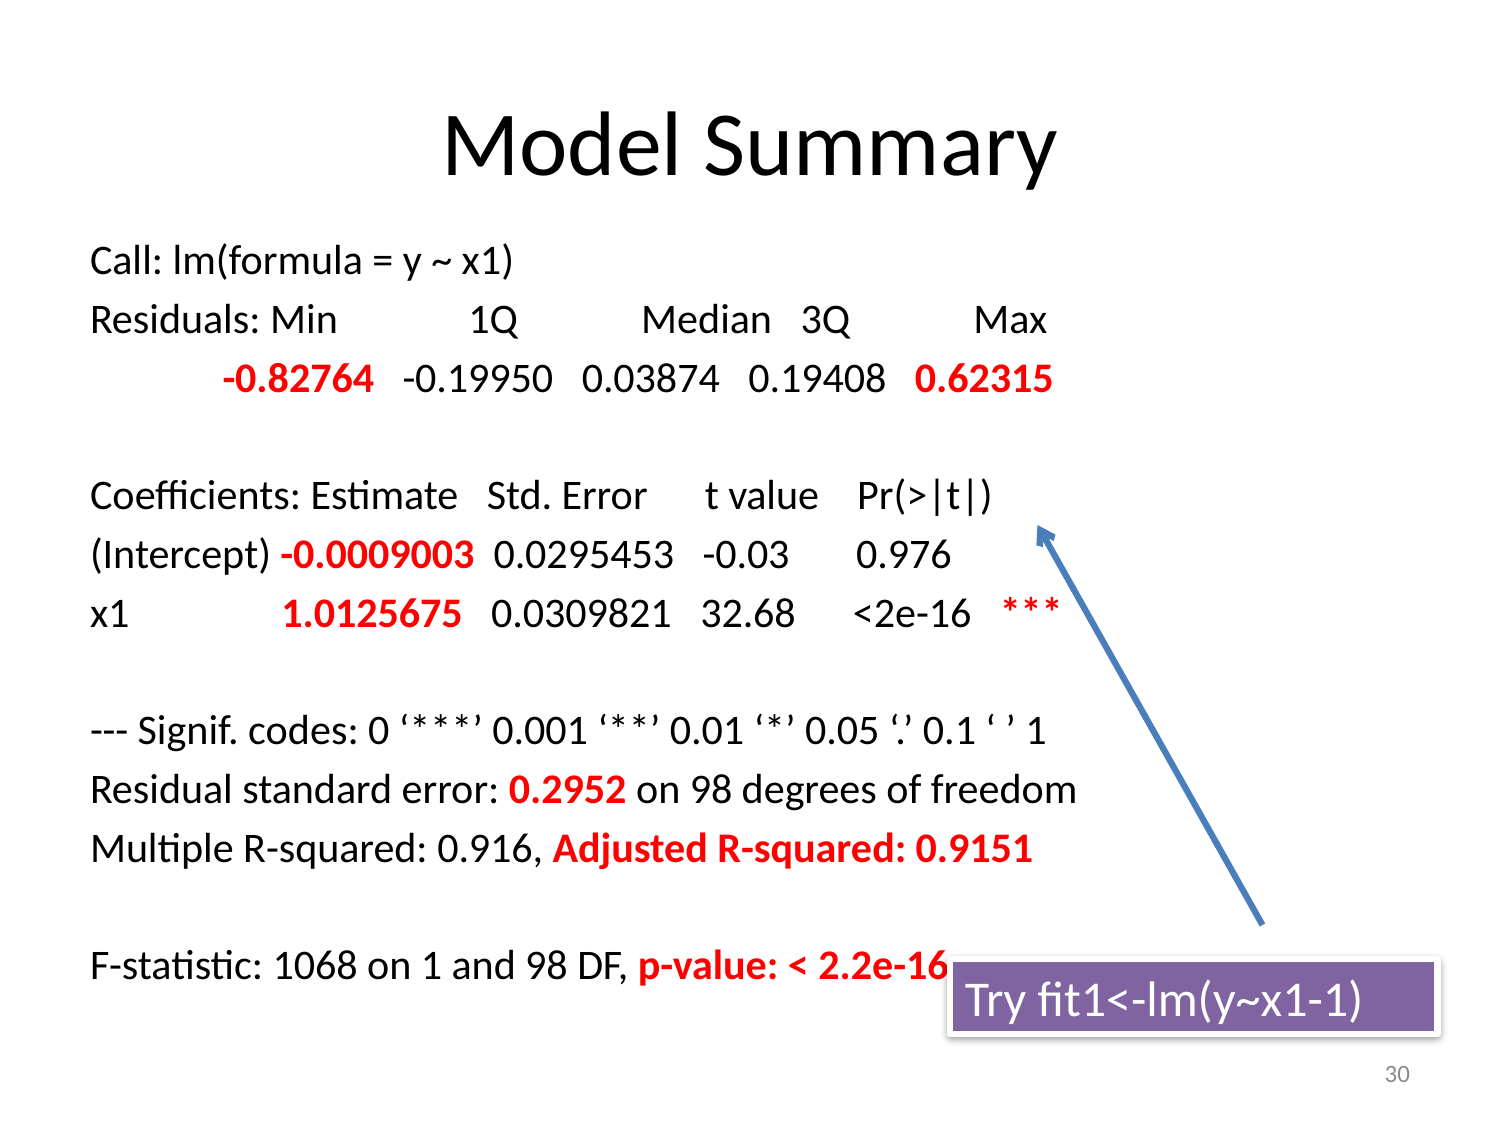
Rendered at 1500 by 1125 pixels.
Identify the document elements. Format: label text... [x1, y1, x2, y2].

title Model Summary [75, 45, 1425, 224]
text_box Try fit1<-lm(y~x1-1) [947, 956, 1441, 1037]
slide_number 30 [1074, 1045, 1425, 1103]
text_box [1037, 524, 1263, 926]
list Call: lm(formula = y ~ x1) Residuals: Min 1Q Median 3Q Max -0.82764 -0.19950 0.03874 0.19408 0.62315 Coefficients: Estimate Std. Error t value Pr(>|t|) (Intercept) -0.0009003 0.0295453 -0.03 0.976 x1 1.0125675 0.0309821 32.68 <2e-16 *** --- Signif. codes: 0 ‘***’ 0.001 ‘**’ 0.01 ‘*’ 0.05 ‘.’ 0.1 ‘ ’ 1 Residual standard error: 0.2952 on 98 degrees of freedom Multiple R-squared: 0.916, Adjusted R-squared: 0.9151 F-statistic: 1068 on 1 and 98 DF, p-value: < 2.2e-16 [75, 224, 1425, 1005]
